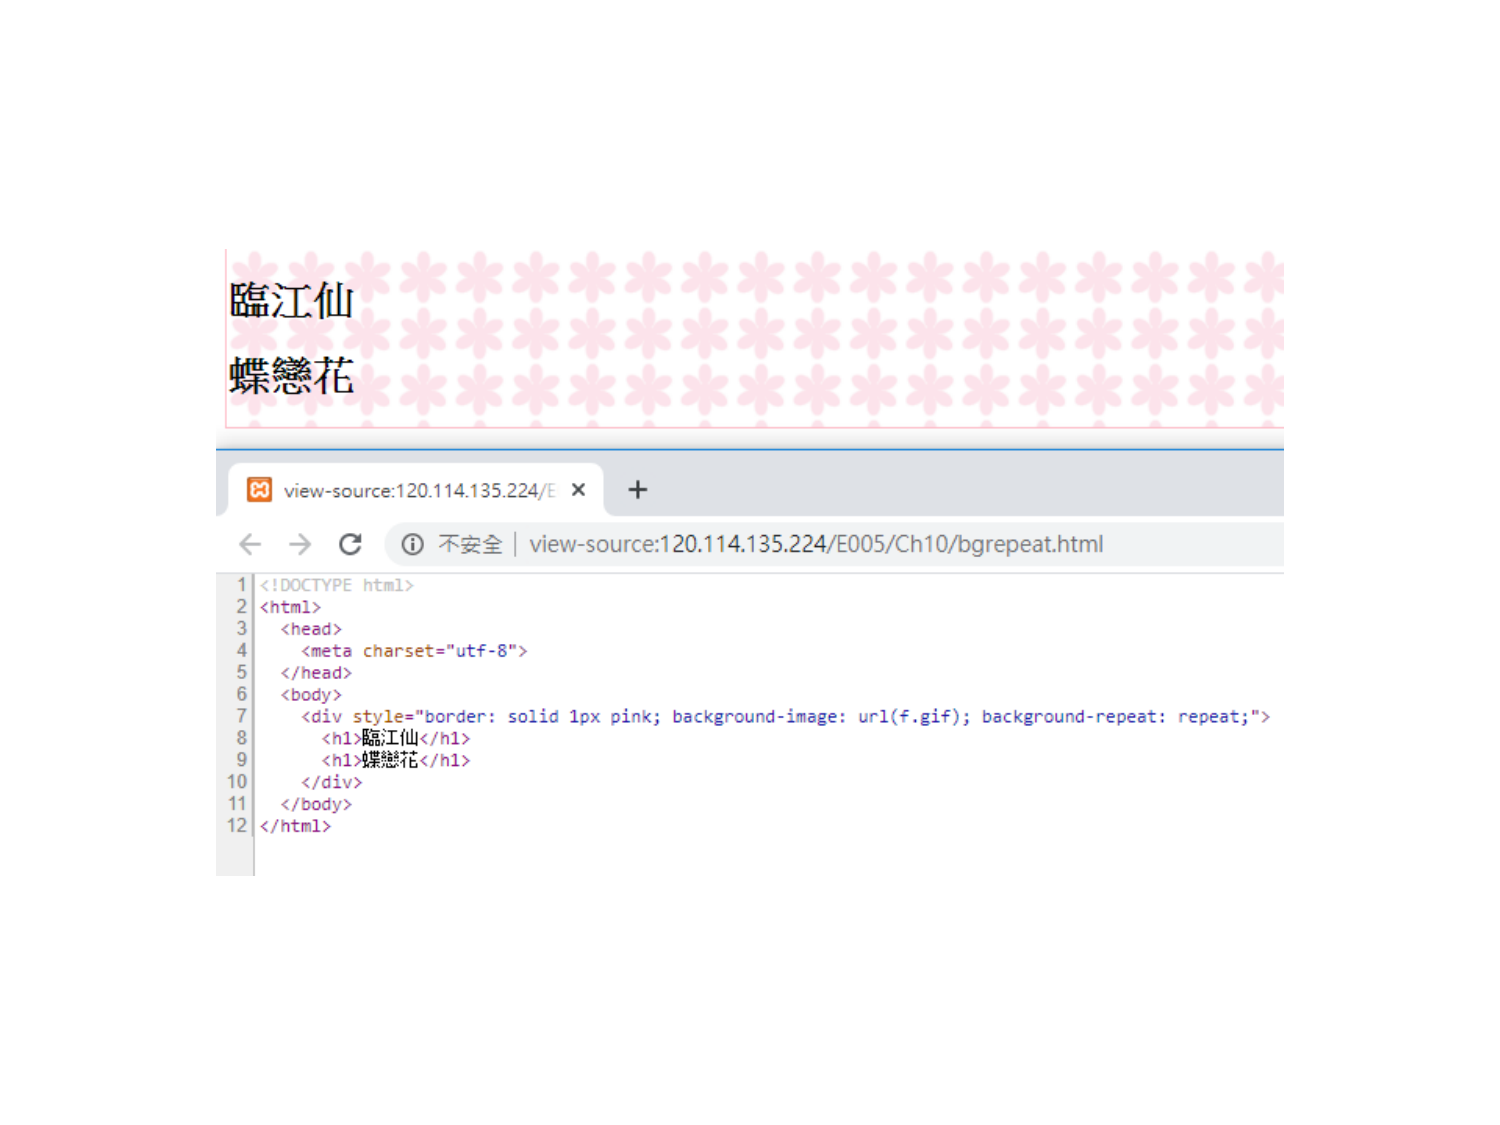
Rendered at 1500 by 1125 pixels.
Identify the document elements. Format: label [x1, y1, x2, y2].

picture [216, 248, 1284, 876]
